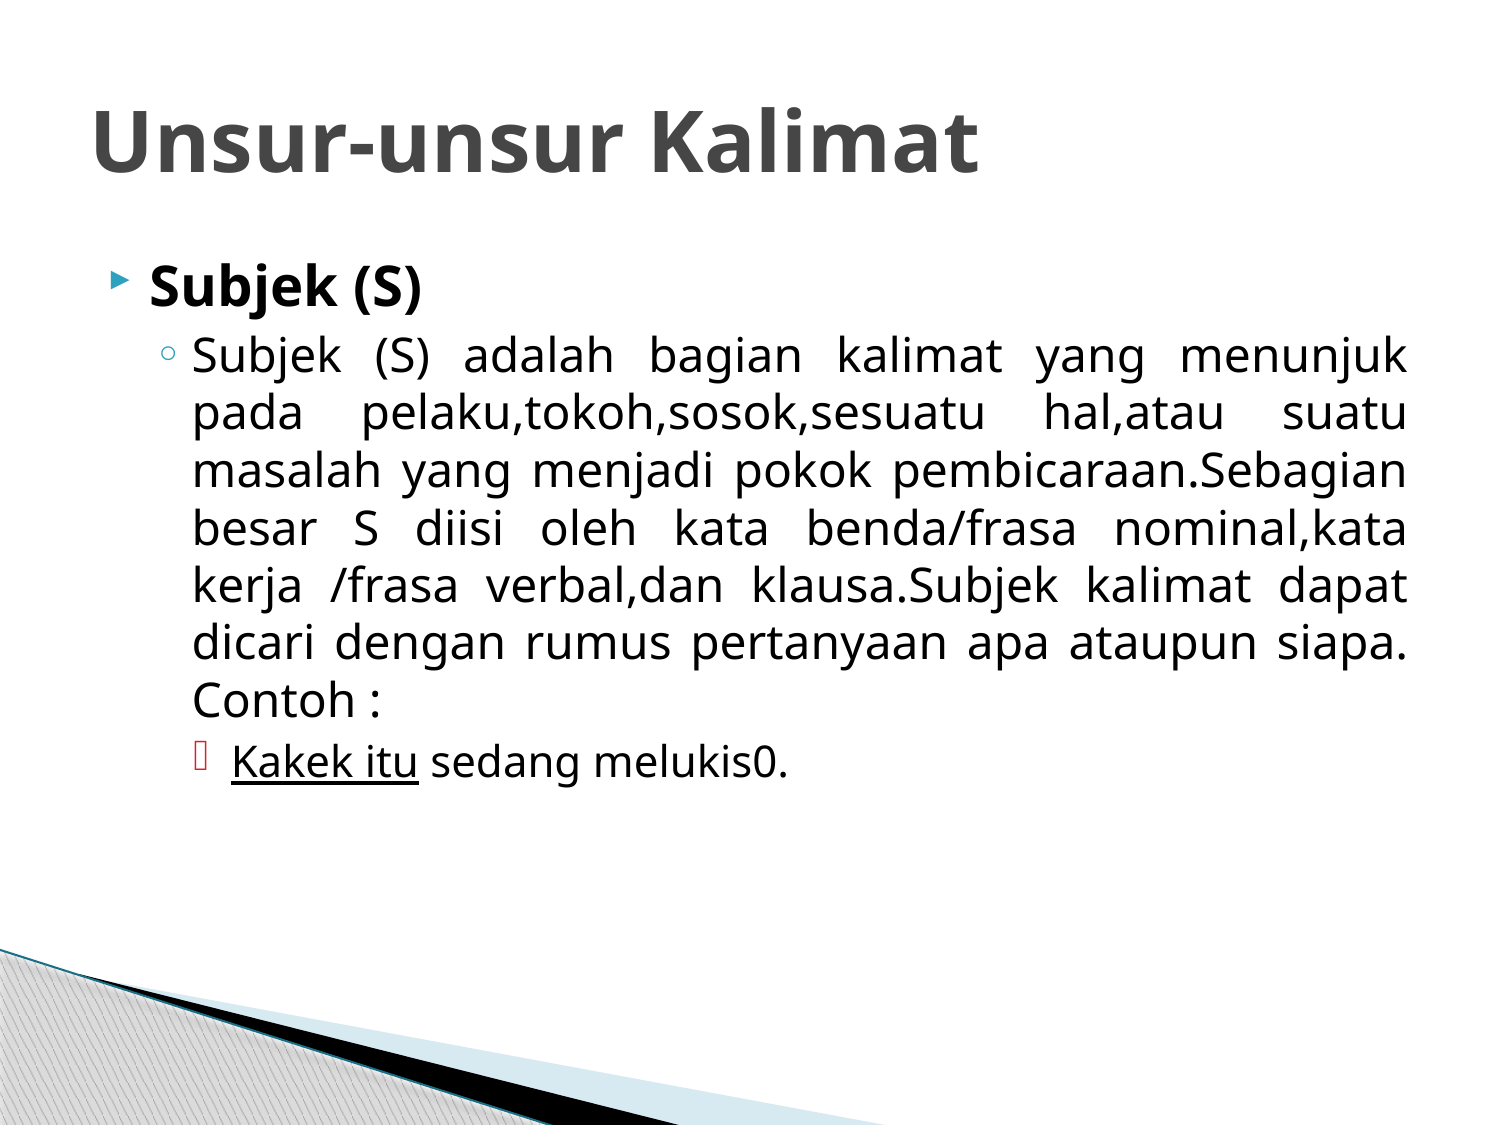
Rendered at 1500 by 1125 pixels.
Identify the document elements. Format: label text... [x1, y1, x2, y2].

list Subjek (S) Subjek (S) adalah bagian kalimat yang menunjuk pada pelaku,tokoh,sosok,sesuatu hal,atau suatu masalah yang menjadi pokok pembicaraan.Sebagian besar S diisi oleh kata benda/frasa nominal,kata kerja /frasa verbal,dan klausa.Subjek kalimat dapat dicari dengan rumus pertanyaan apa ataupun siapa. Contoh : Kakek itu sedang melukis0. [75, 243, 1425, 986]
title Unsur-unsur Kalimat [75, 45, 1425, 233]
